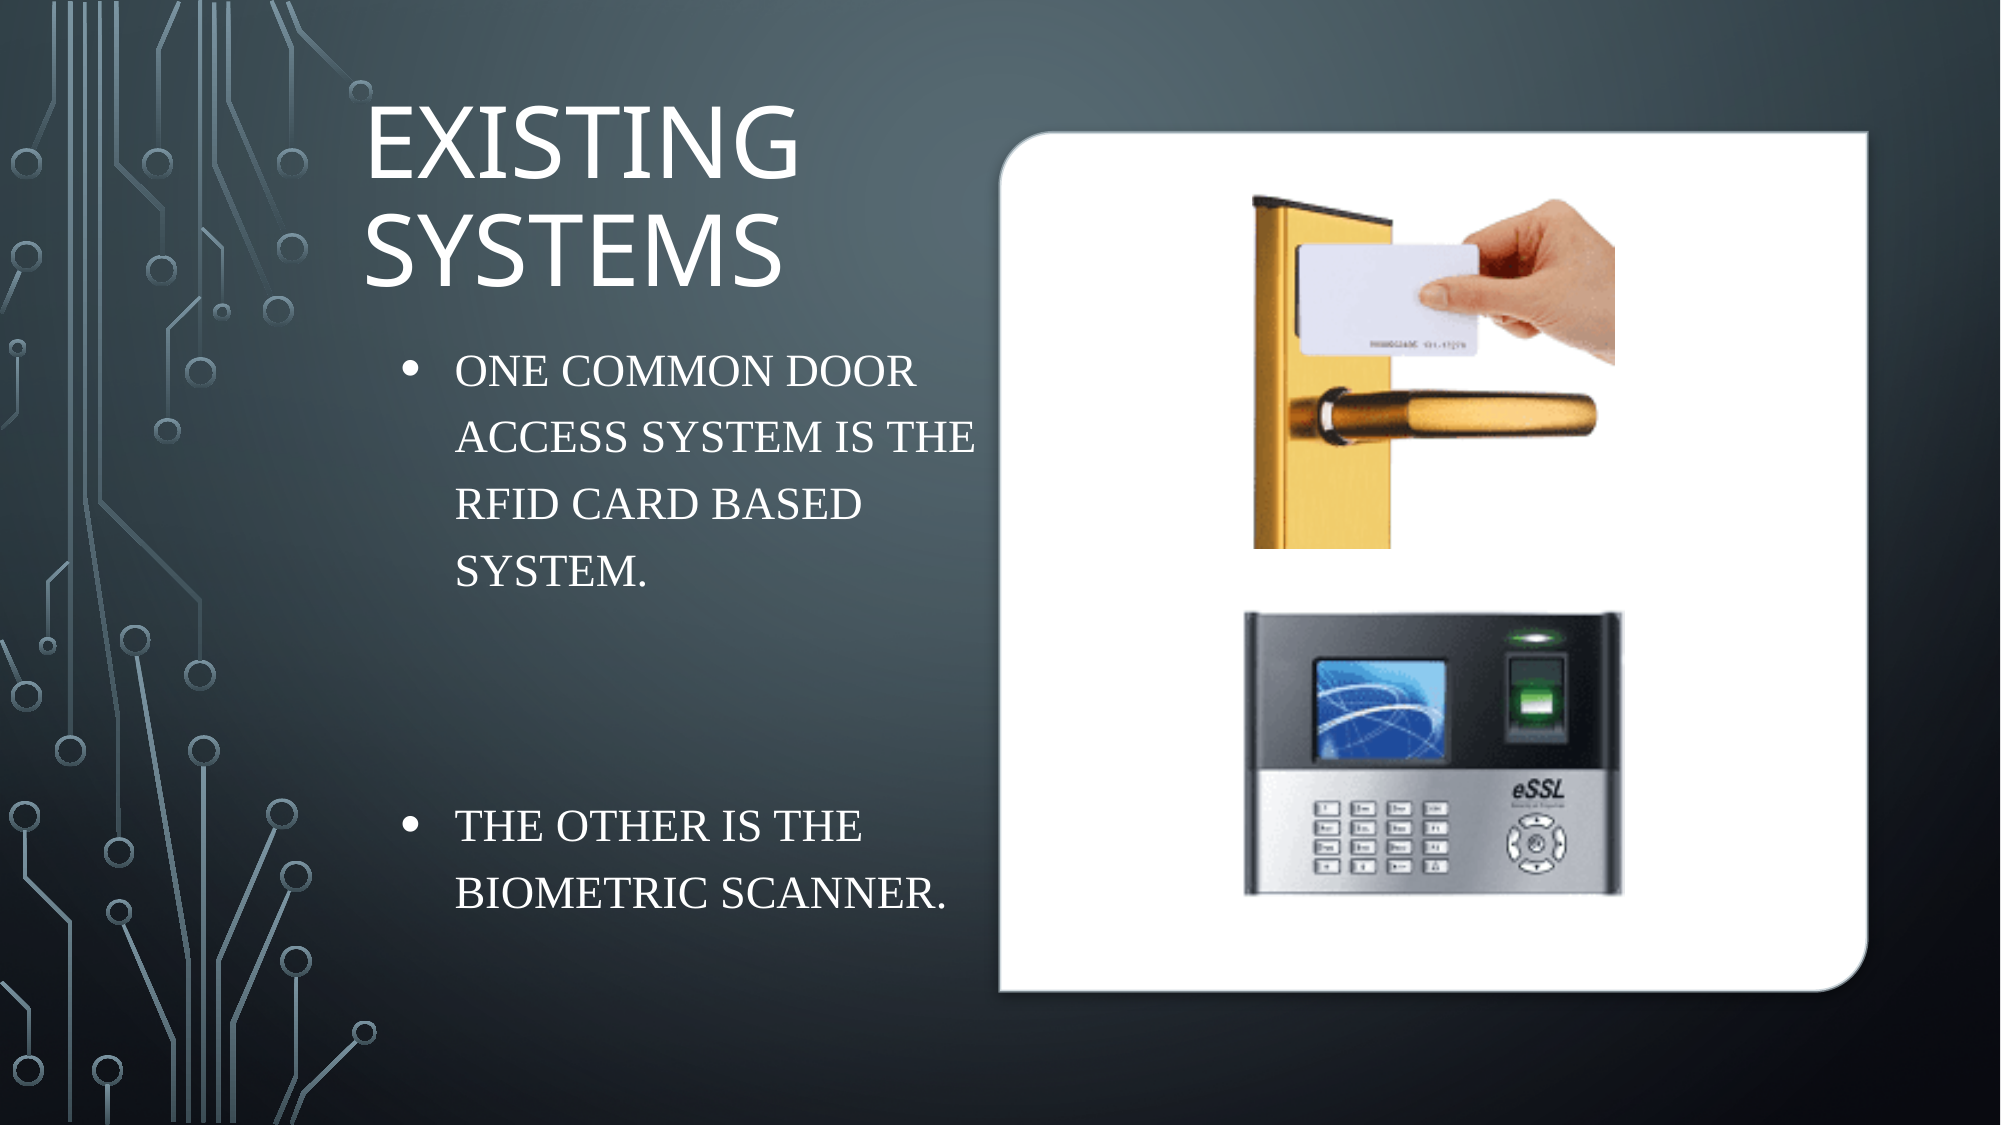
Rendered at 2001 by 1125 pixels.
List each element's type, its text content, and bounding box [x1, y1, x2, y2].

picture [1252, 186, 1615, 549]
text_box [998, 131, 1869, 993]
picture [1242, 575, 1625, 938]
subtitle One common door access system is the rFID card based system. The other is the Biometric scanner. [385, 321, 989, 933]
title Existing systems [347, 81, 961, 317]
